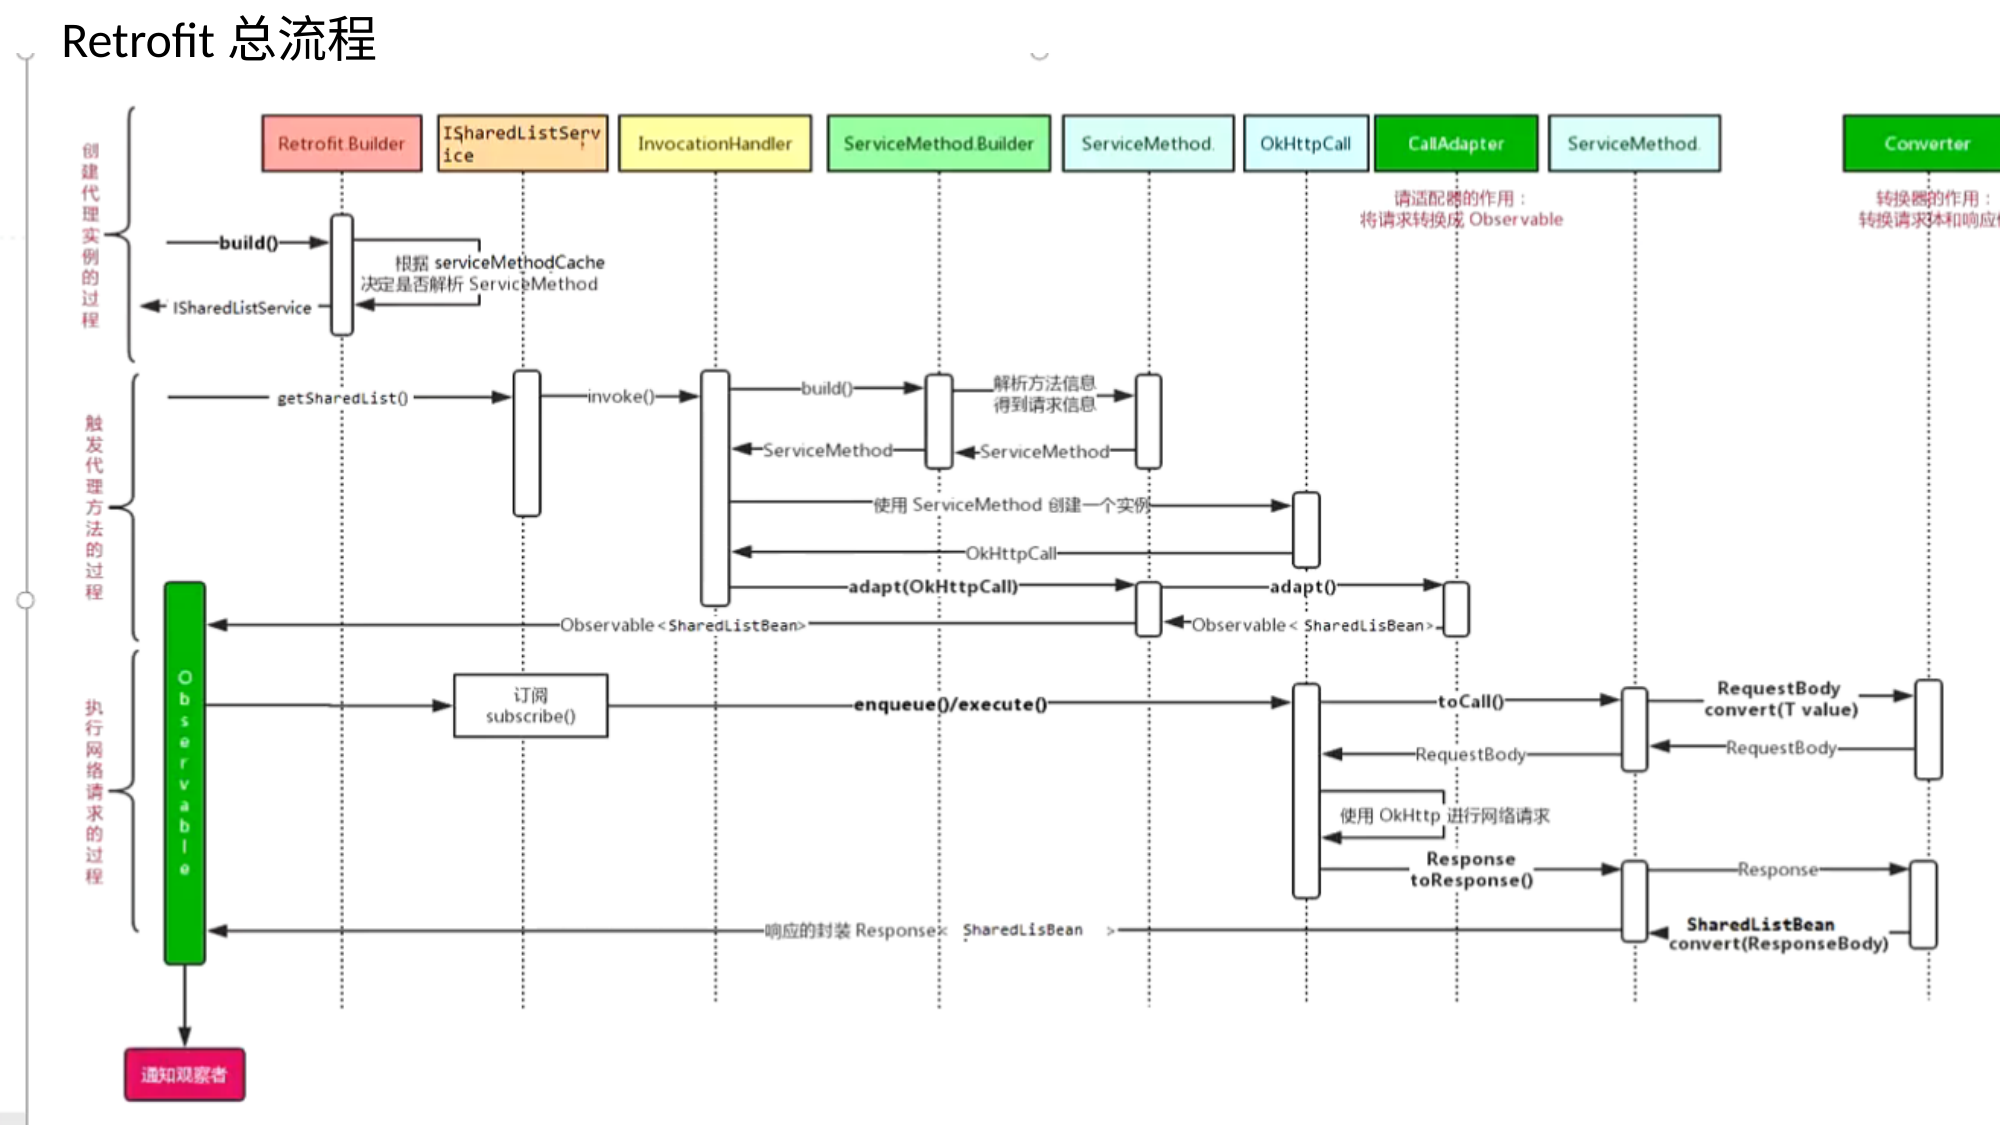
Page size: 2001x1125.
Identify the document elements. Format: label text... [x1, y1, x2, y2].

picture [0, 53, 2000, 1125]
text_box Retrofit总流程 [46, 0, 621, 53]
